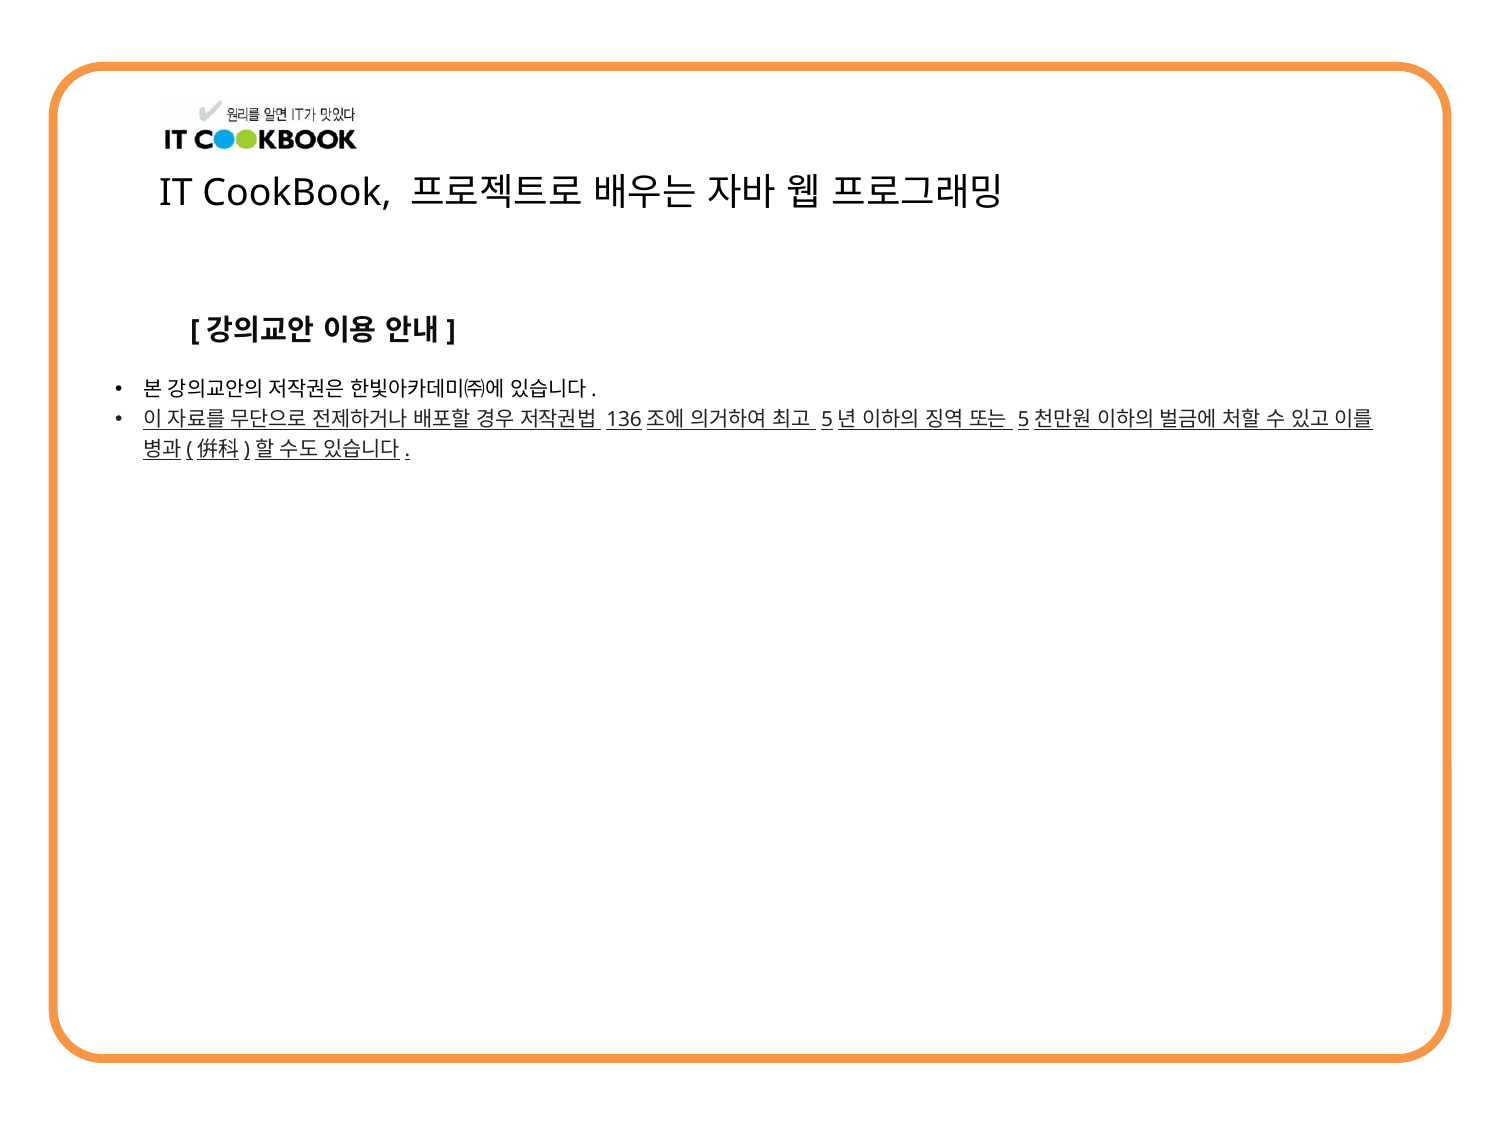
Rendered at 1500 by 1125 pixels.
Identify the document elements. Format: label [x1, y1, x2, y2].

picture [160, 97, 360, 151]
